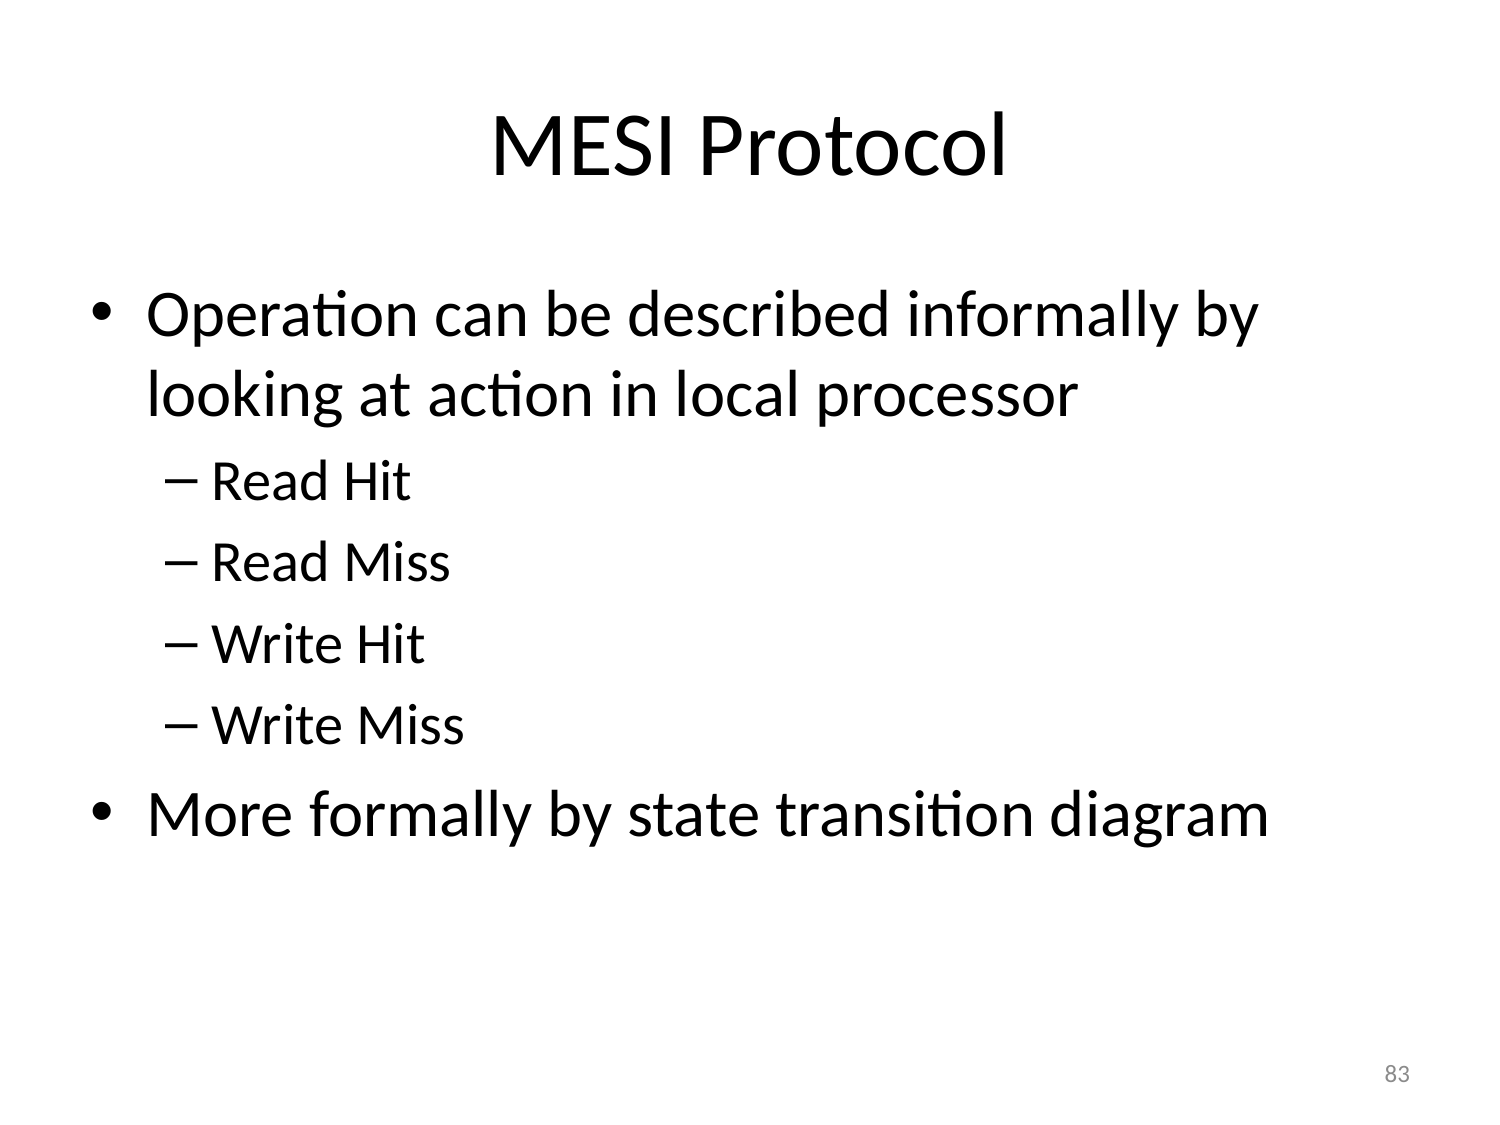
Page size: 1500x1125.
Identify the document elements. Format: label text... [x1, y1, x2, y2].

slide_number 83 [1074, 1042, 1425, 1103]
title MESI Protocol [75, 45, 1425, 233]
list Operation can be described informally by looking at action in local processor Read Hit Read Miss Write Hit Write Miss More formally by state transition diagram [75, 262, 1425, 1005]
